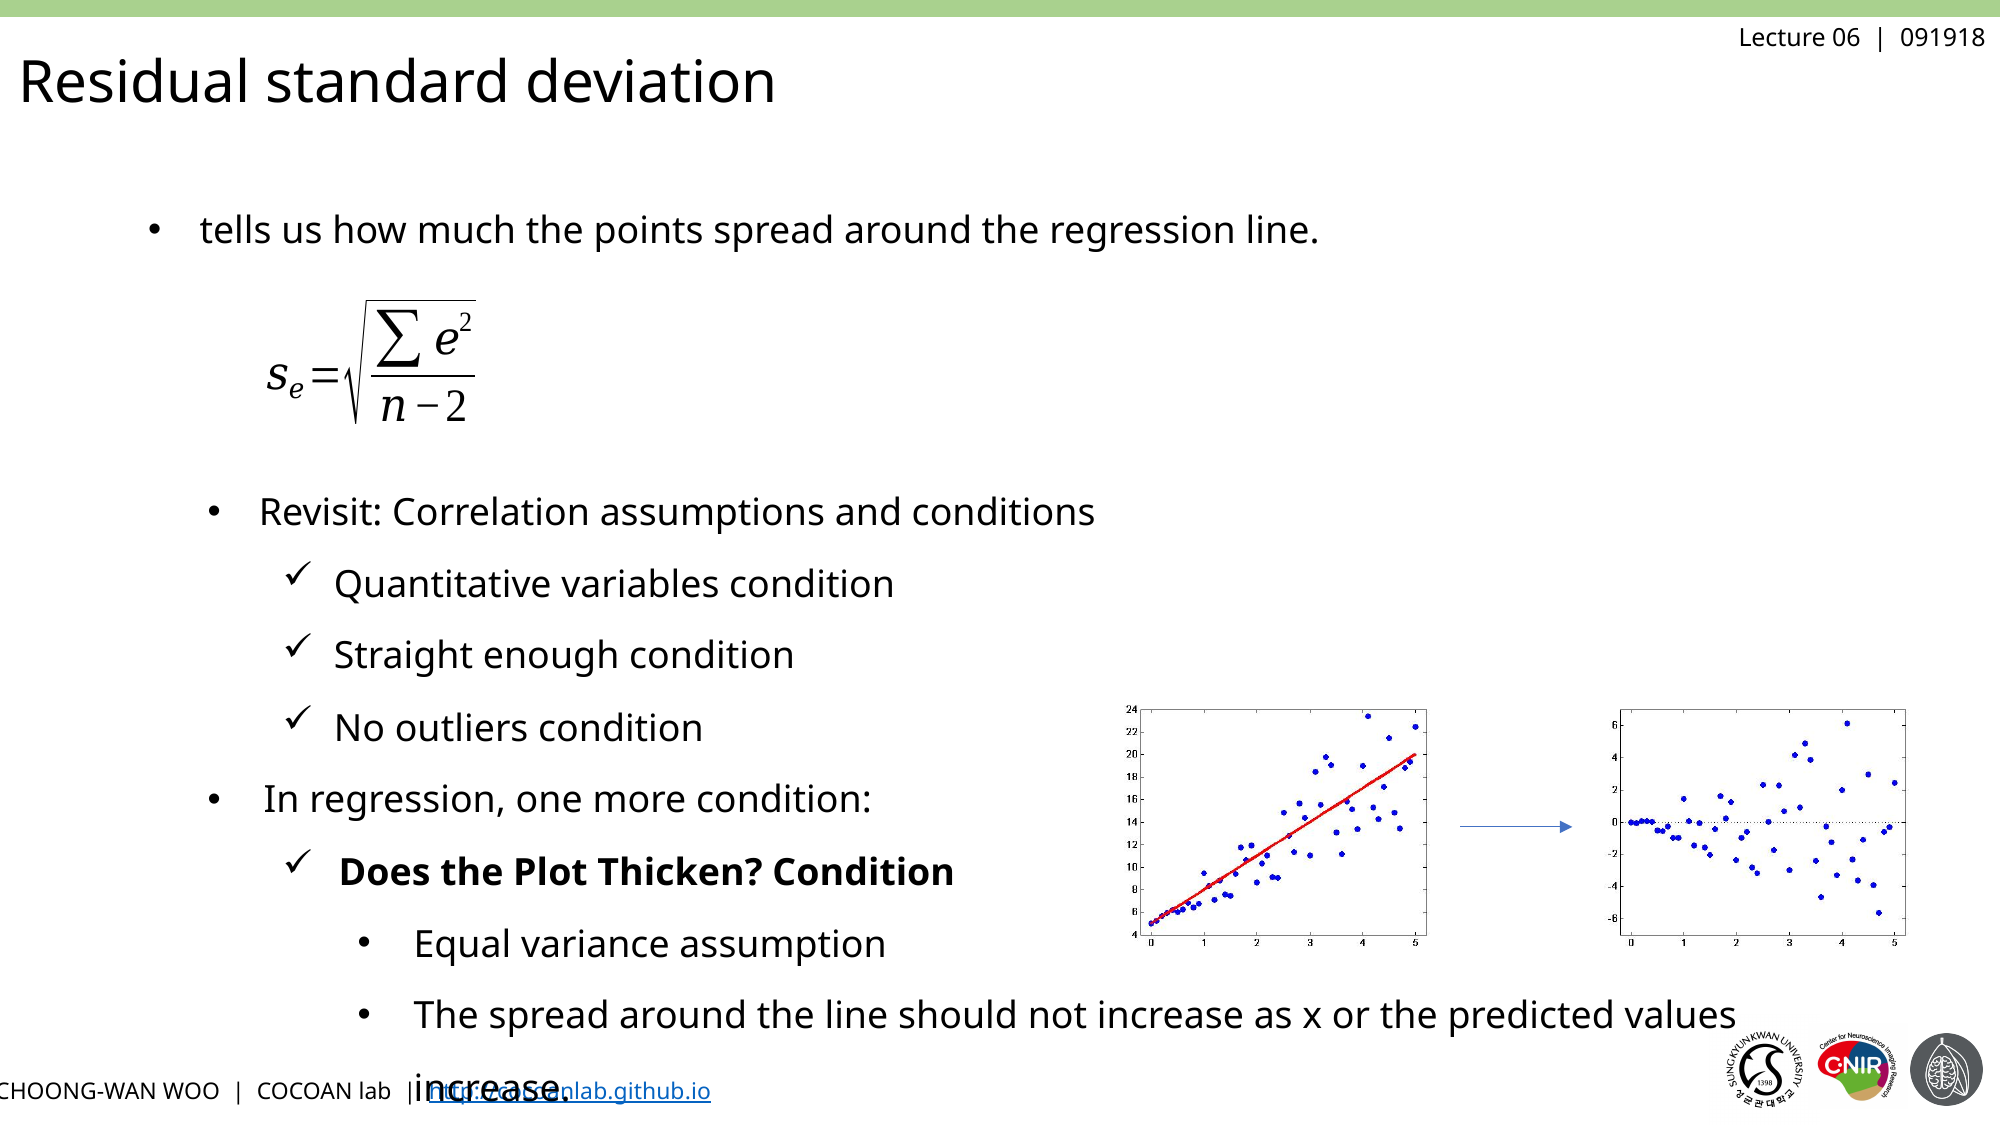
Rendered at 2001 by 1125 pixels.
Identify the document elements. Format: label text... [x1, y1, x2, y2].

text_box Residual standard deviation [3, 36, 793, 122]
text_box Revisit: Correlation assumptions and conditions Quantitative variables condition Straight enough condition No outliers condition In regression, one more condition: Does the Plot Thicken? Condition Equal variance assumption The spread around the line should not increase as x or the predicted values increase. [192, 453, 1869, 1116]
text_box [1709, 1014, 1983, 1125]
text_box [0, 0, 2000, 18]
text_box CHOONG-WAN WOO | COCOAN lab | http://cocoanlab.github.io [0, 1069, 192, 1116]
text_box Lecture 06 | 091918 [1623, 13, 2000, 59]
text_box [1092, 688, 1940, 965]
